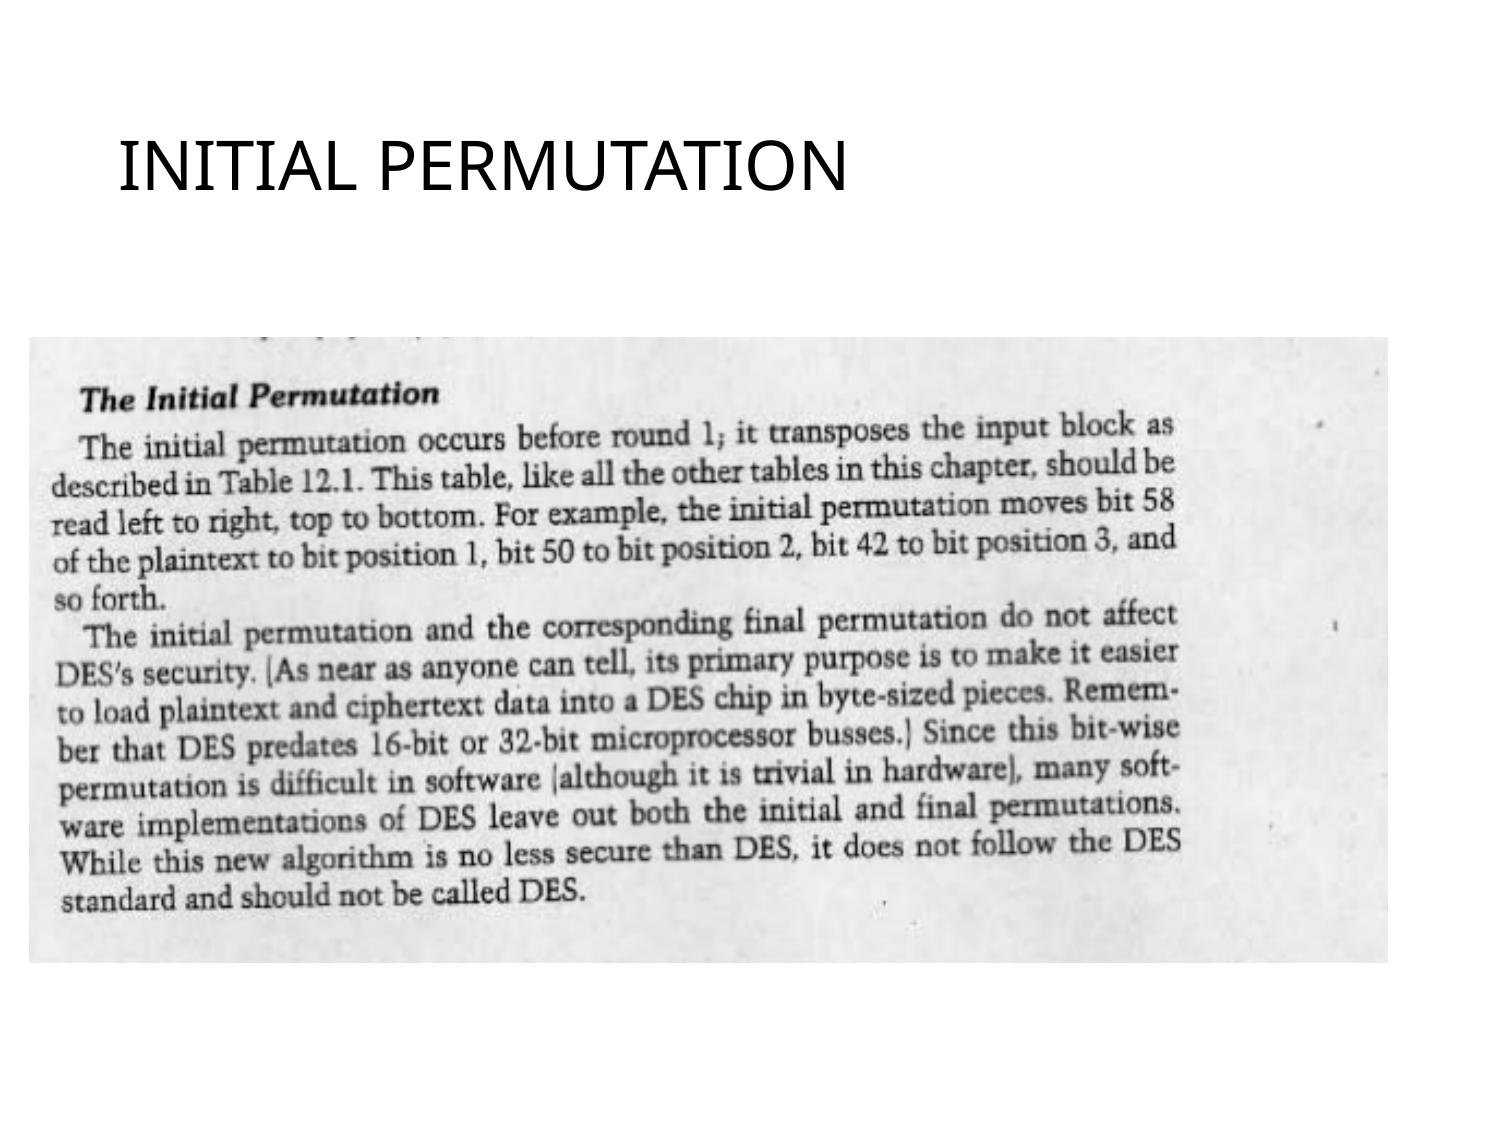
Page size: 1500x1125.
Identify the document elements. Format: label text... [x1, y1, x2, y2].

title INITIAL PERMUTATION [103, 59, 1397, 278]
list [29, 337, 1388, 963]
